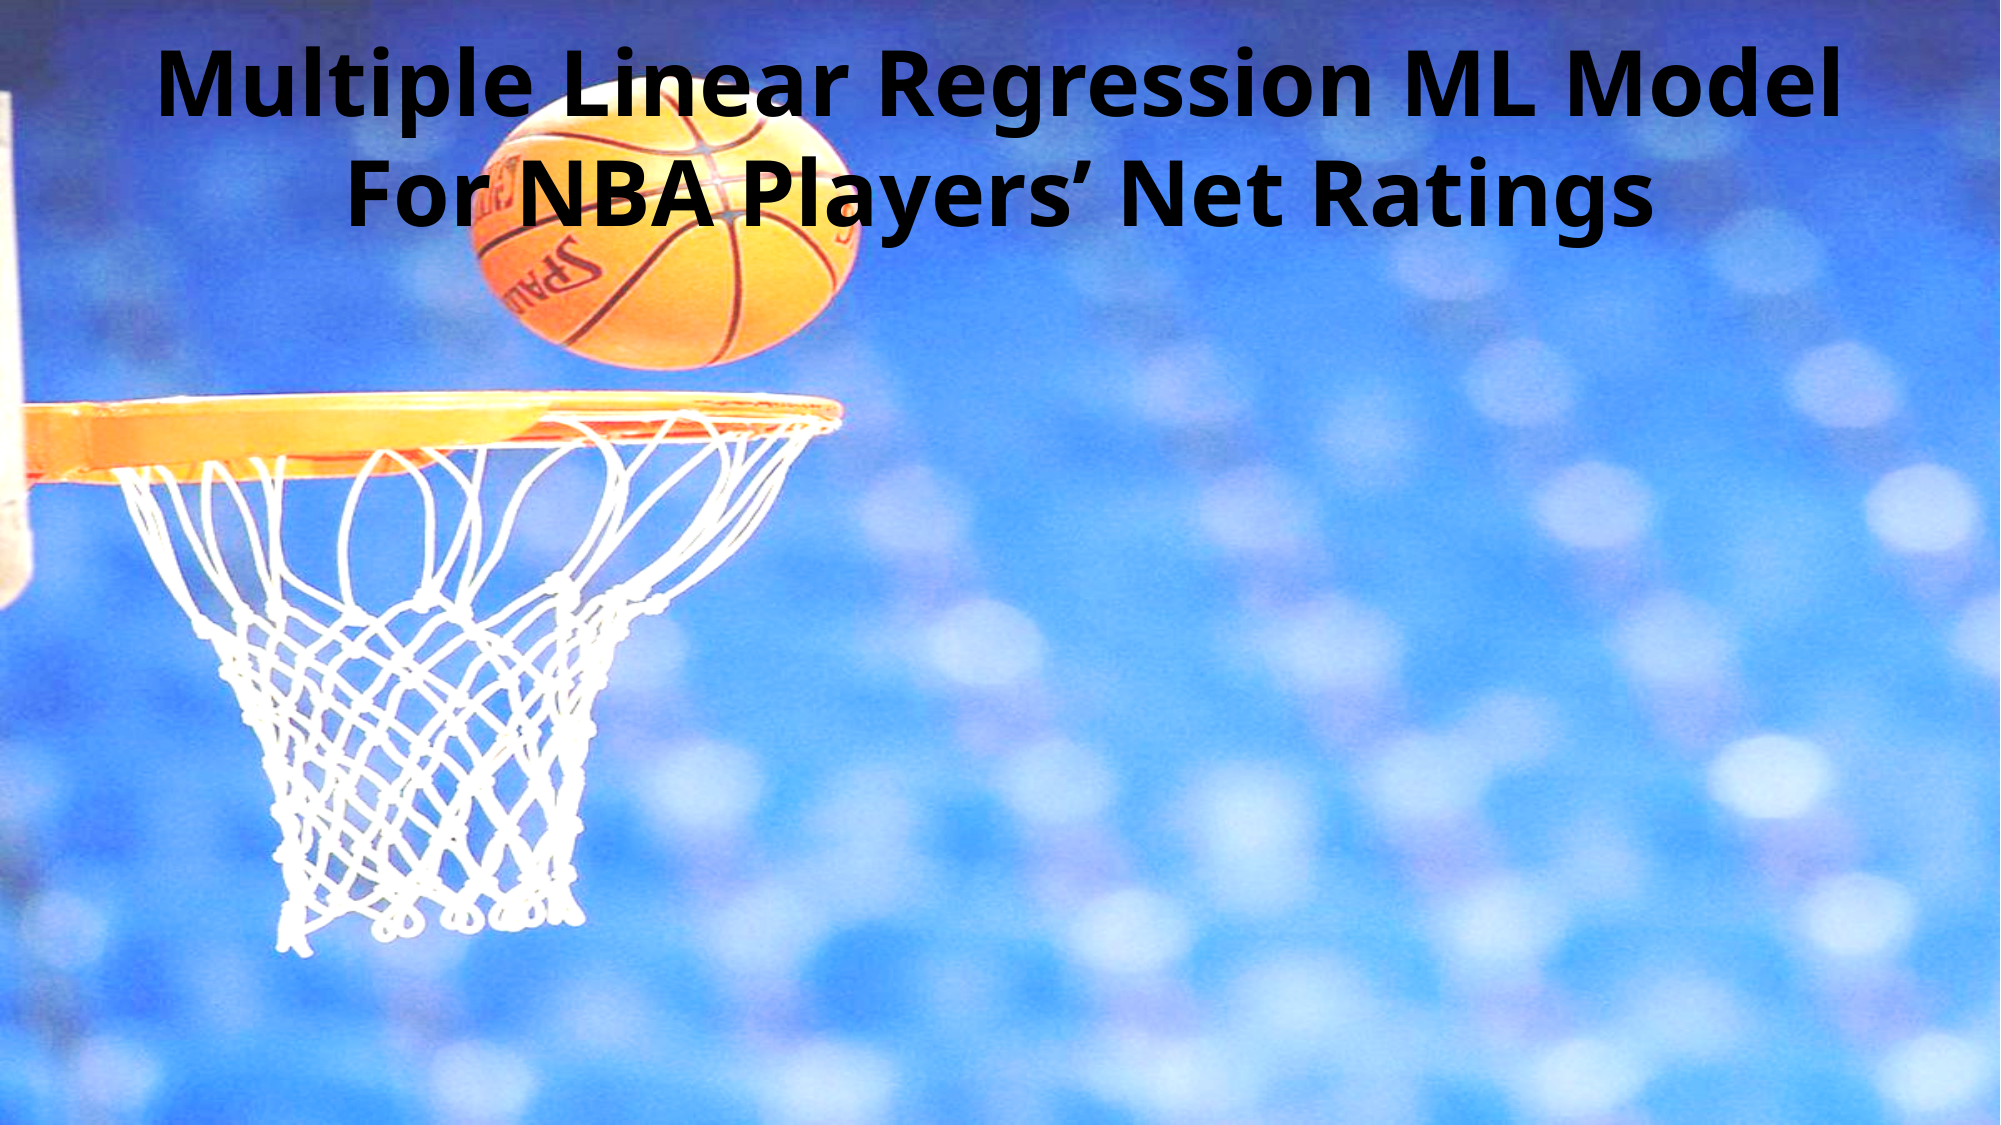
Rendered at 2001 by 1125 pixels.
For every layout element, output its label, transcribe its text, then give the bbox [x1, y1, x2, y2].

text_box Multiple Linear Regression ML Model For NBA Players’ Net Ratings [130, 17, 1869, 252]
